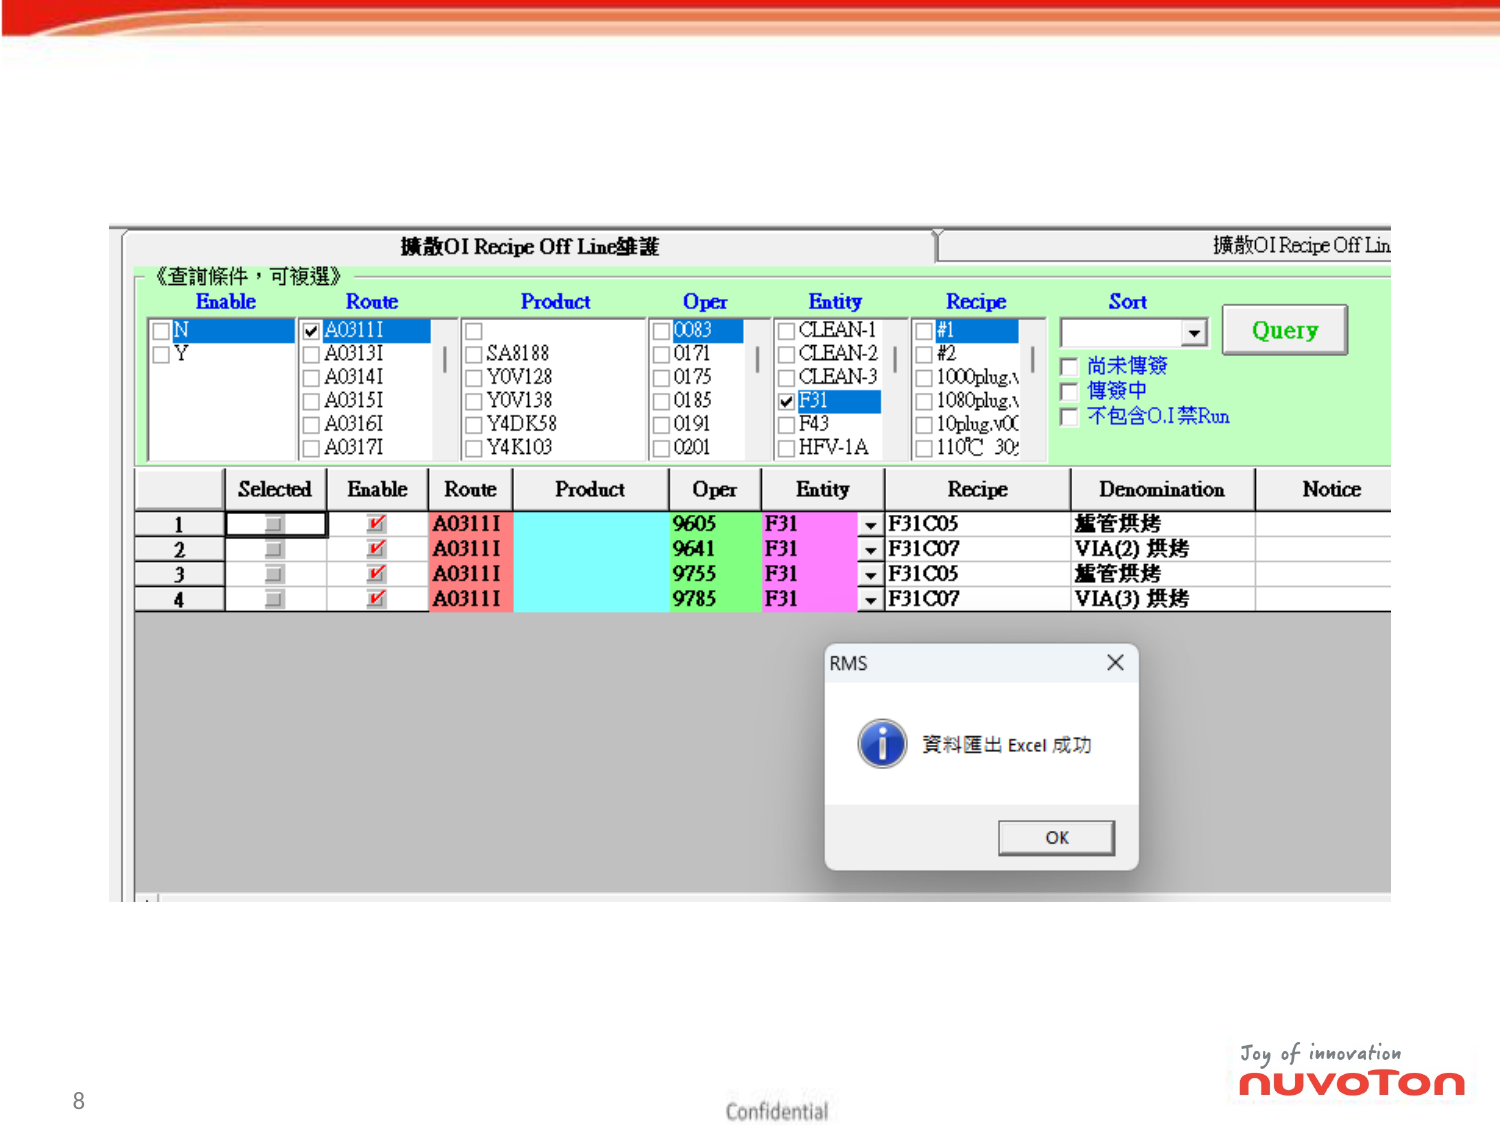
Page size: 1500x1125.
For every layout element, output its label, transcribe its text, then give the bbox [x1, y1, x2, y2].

picture [1, 0, 1500, 1125]
slide_number 7 [0, 1069, 160, 1125]
